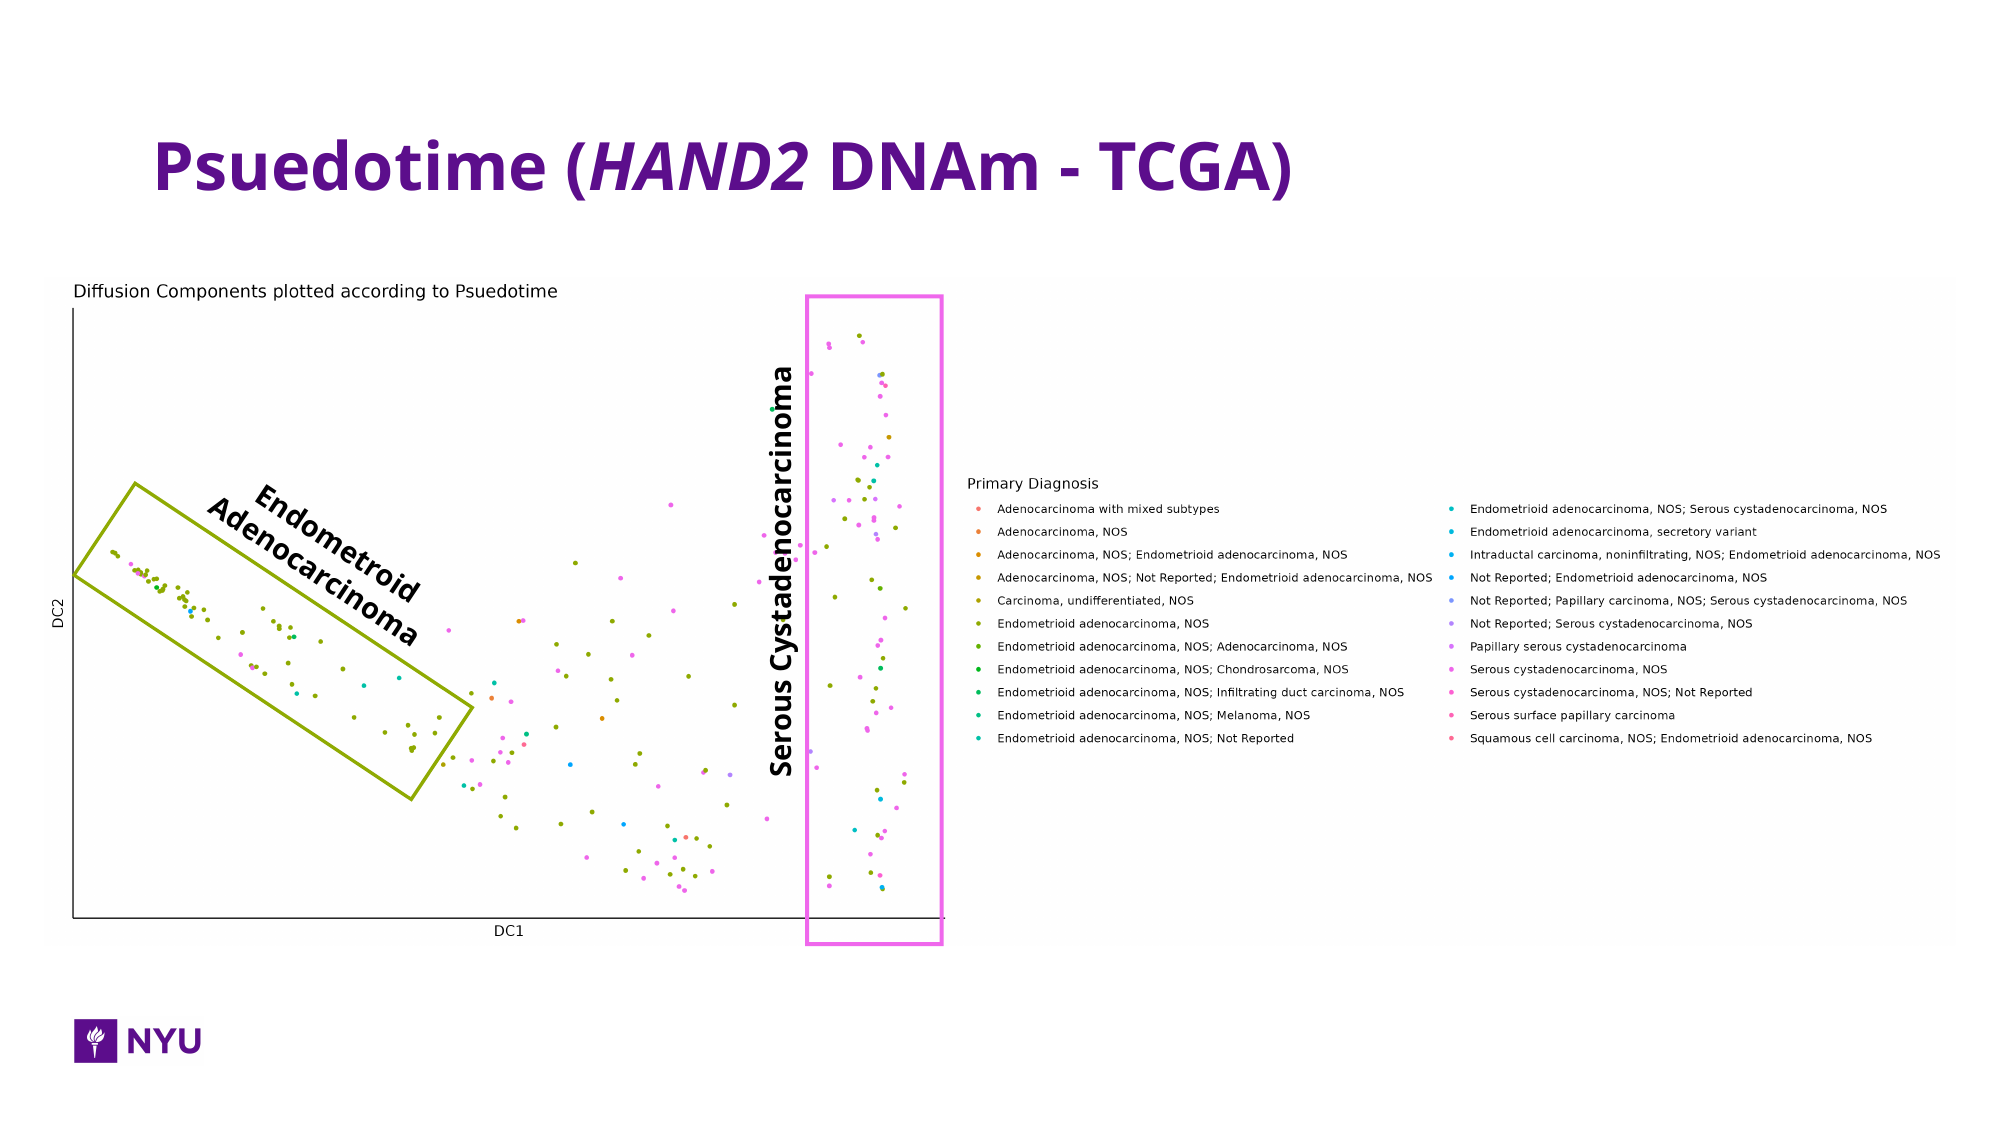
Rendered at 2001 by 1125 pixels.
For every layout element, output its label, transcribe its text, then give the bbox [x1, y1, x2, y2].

picture [71, 1015, 204, 1066]
picture [44, 276, 1956, 947]
title Psuedotime (HAND2 DNAm - TCGA) [137, 59, 1863, 276]
